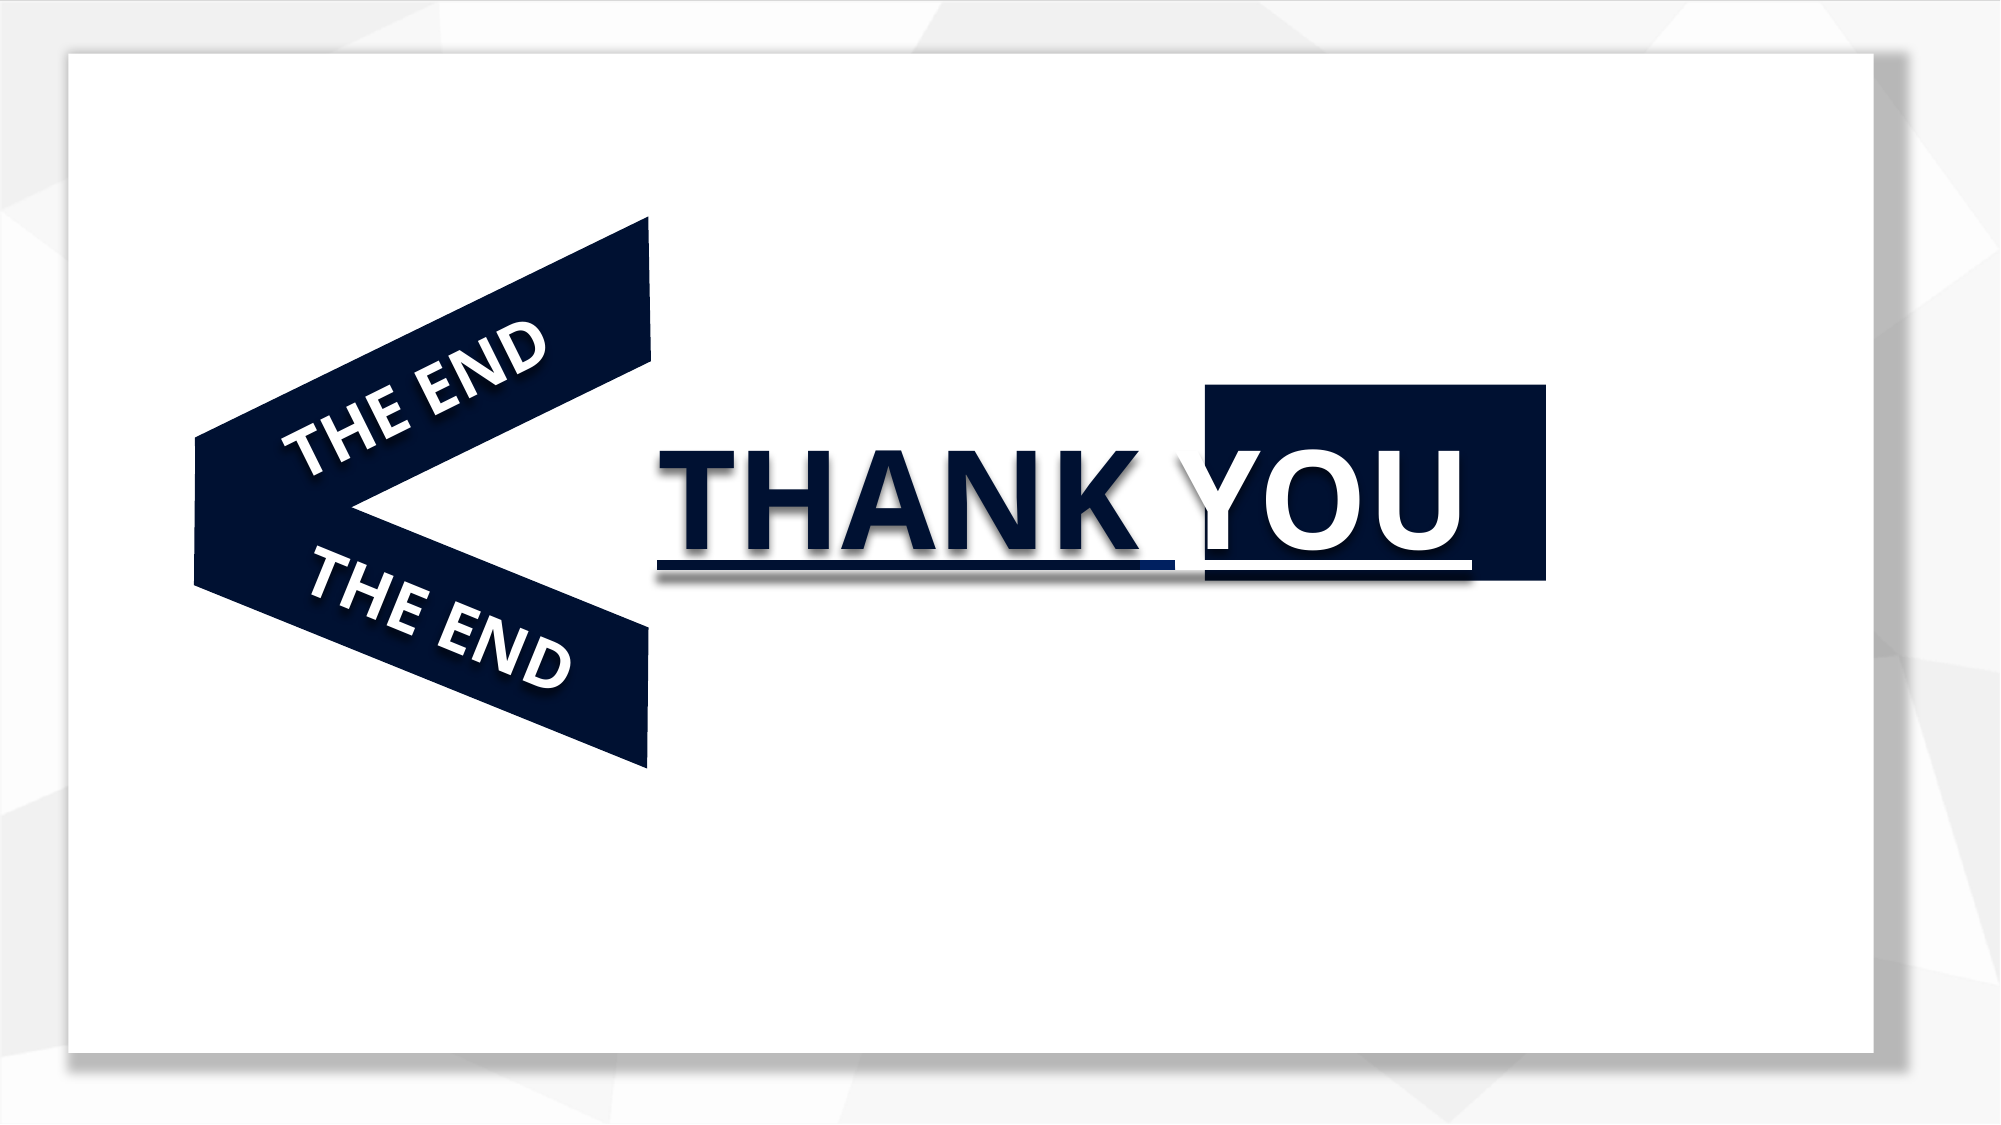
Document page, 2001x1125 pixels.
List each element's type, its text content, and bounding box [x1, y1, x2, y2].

text_box [67, 53, 1875, 1054]
text_box THE END [433, 218, 710, 334]
text_box [1204, 384, 1547, 404]
text_box THANK YOU [698, 404, 1768, 585]
picture [0, 0, 2001, 1125]
text_box THE END [443, 671, 739, 778]
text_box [135, 334, 698, 671]
